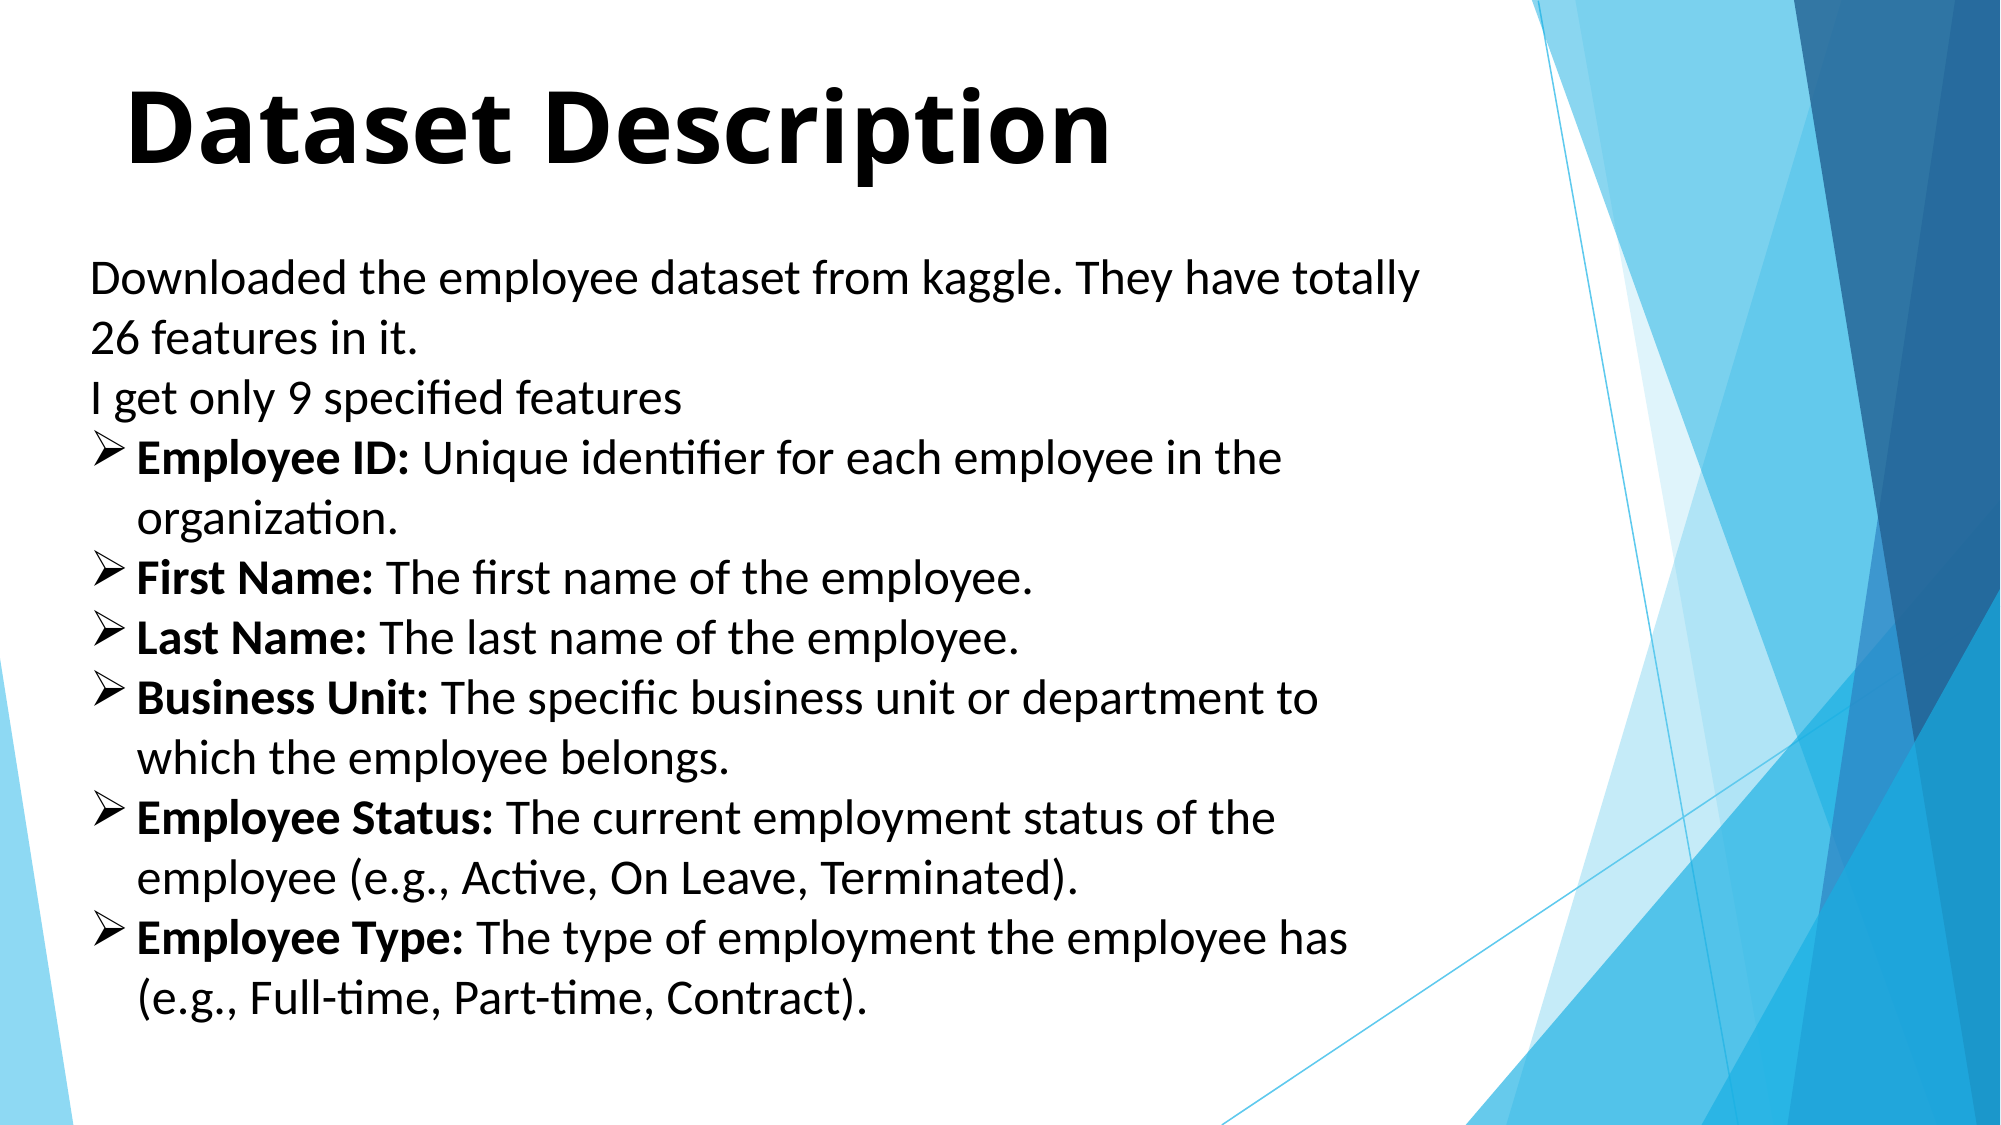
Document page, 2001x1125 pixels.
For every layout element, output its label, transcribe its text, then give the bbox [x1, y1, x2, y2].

text_box Downloaded the employee dataset from kaggle. They have totally 26 features in it. I get only 9 specified features Employee ID: Unique identifier for each employee in the organization. First Name: The first name of the employee. Last Name: The last name of the employee. Business Unit: The specific business unit or department to which the employee belongs. Employee Status: The current employment status of the employee (e.g., Active, On Leave, Terminated). Employee Type: The type of employment the employee has (e.g., Full-time, Part-time, Contract). [75, 237, 1450, 1033]
title Dataset Description [123, 63, 1877, 160]
